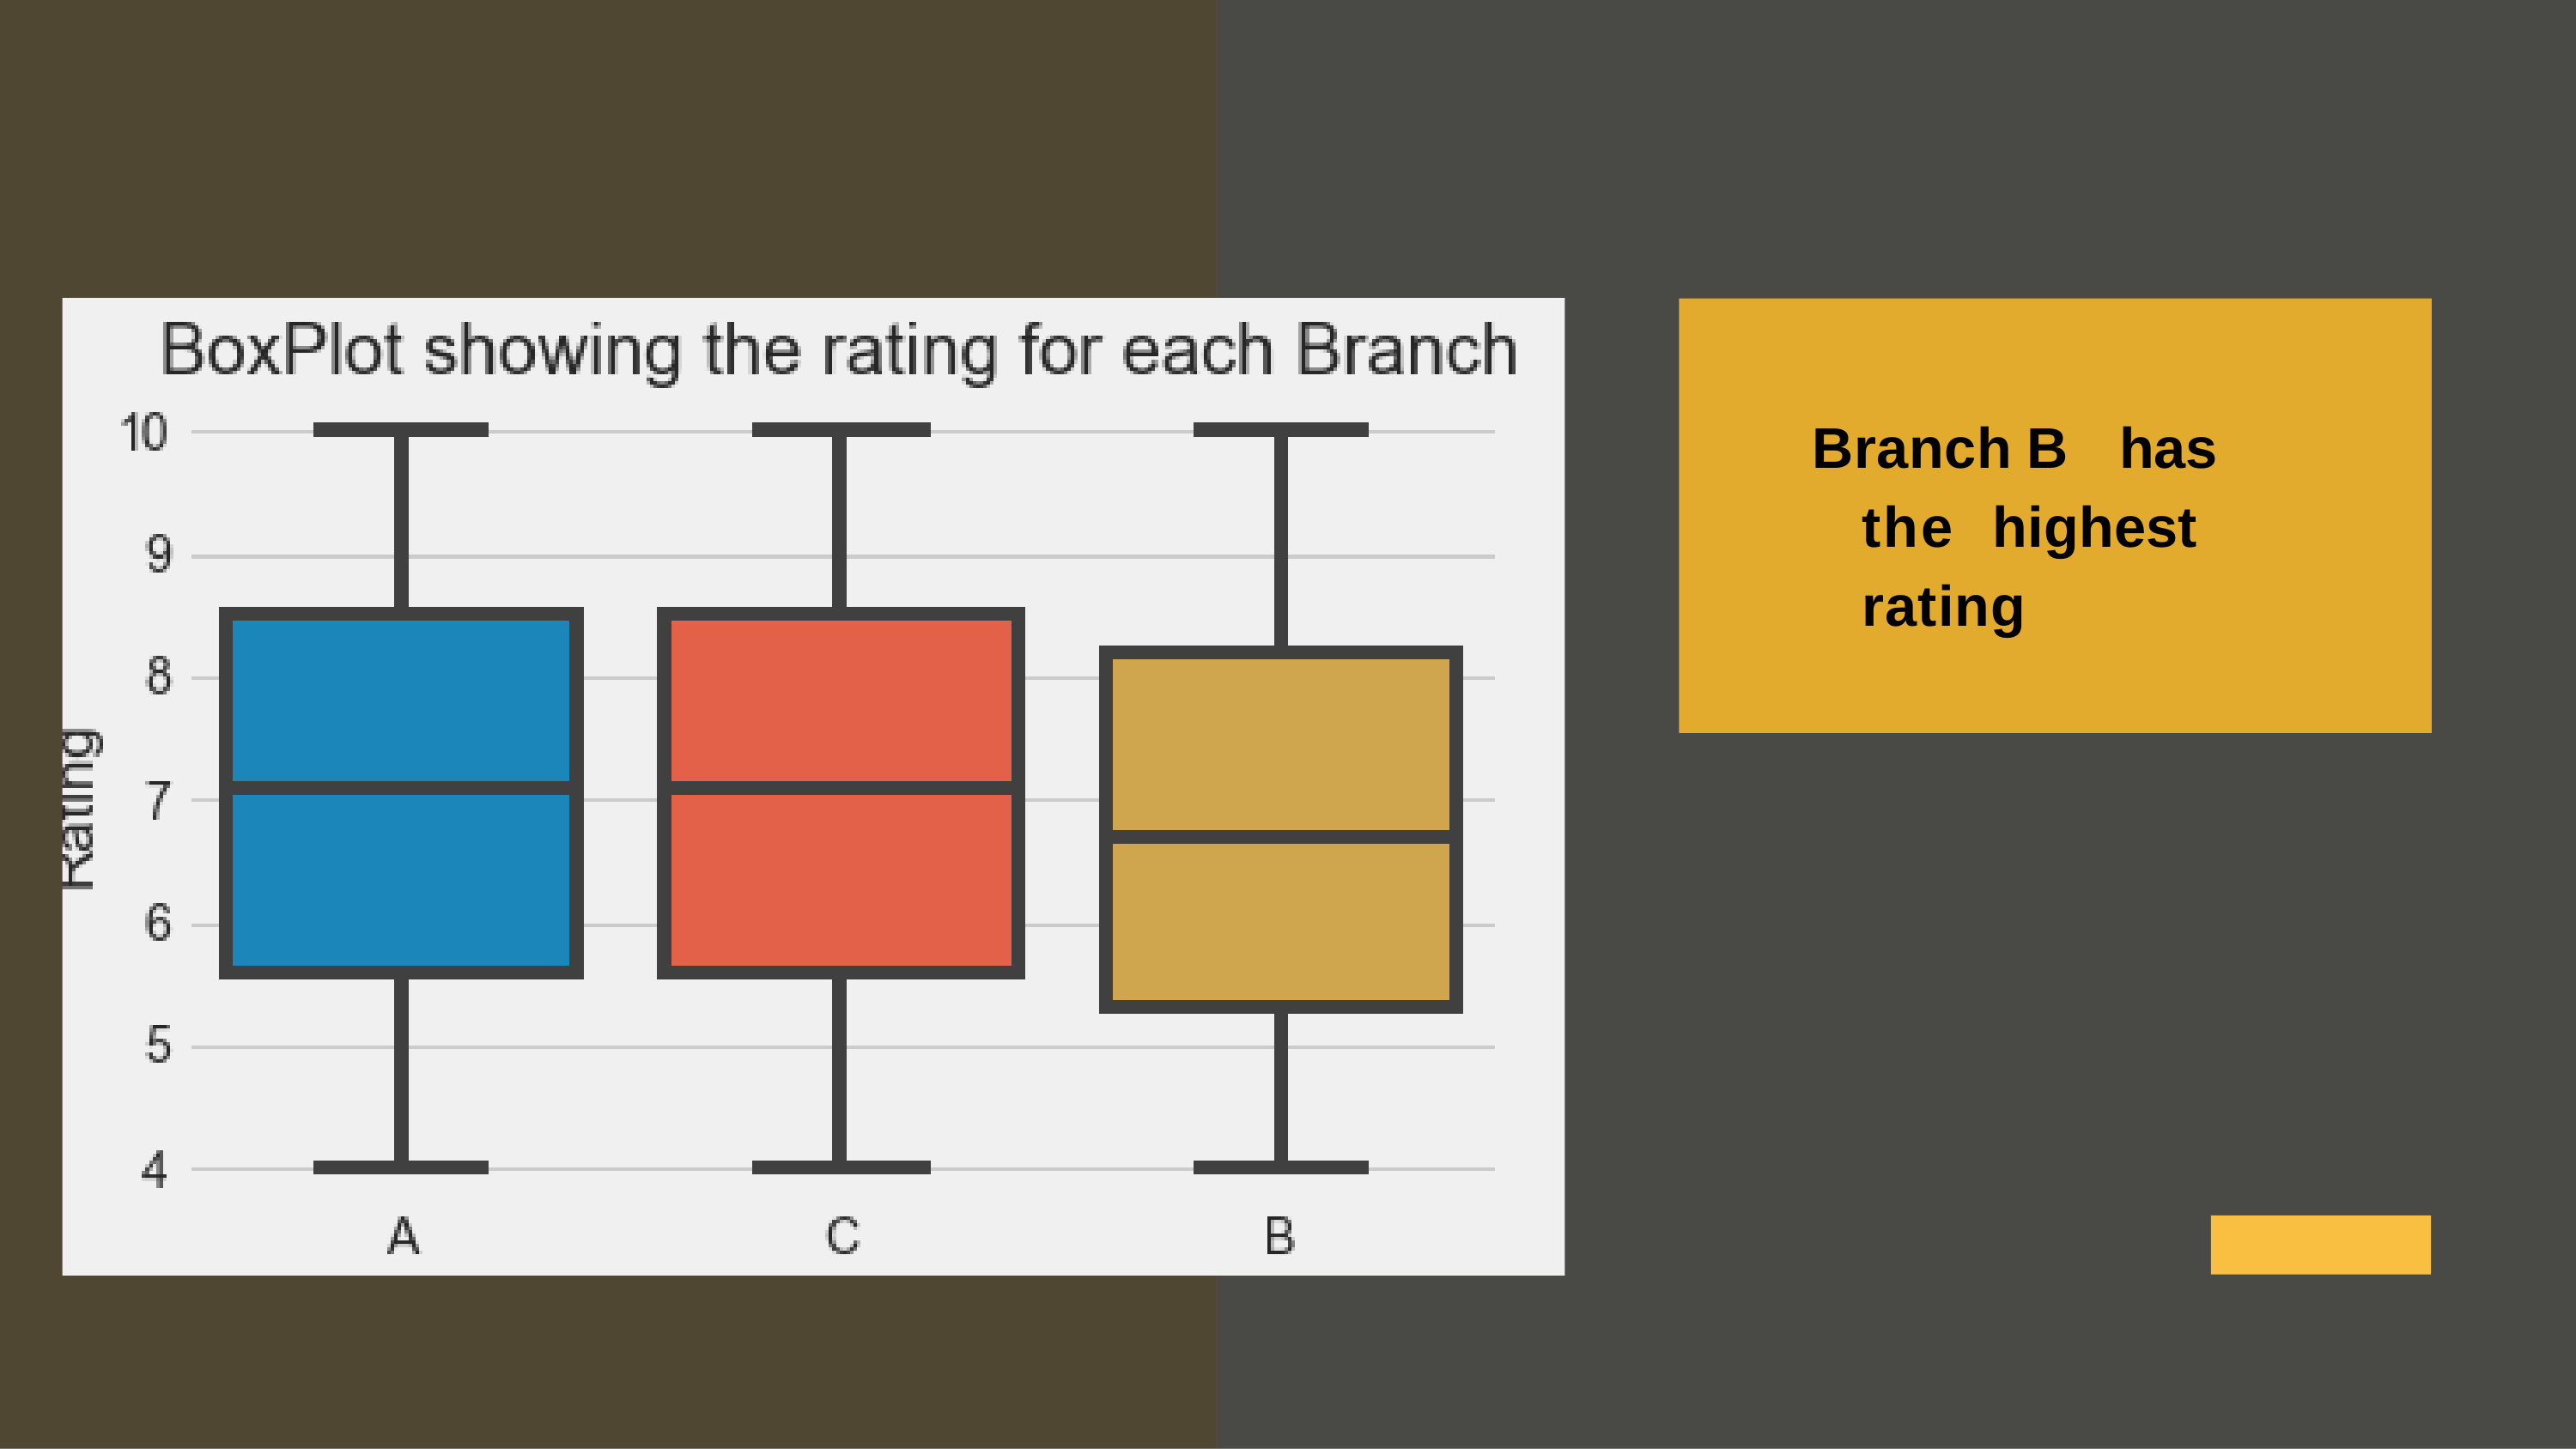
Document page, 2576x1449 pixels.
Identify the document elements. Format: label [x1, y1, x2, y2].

text_box [0, 0, 2576, 1449]
